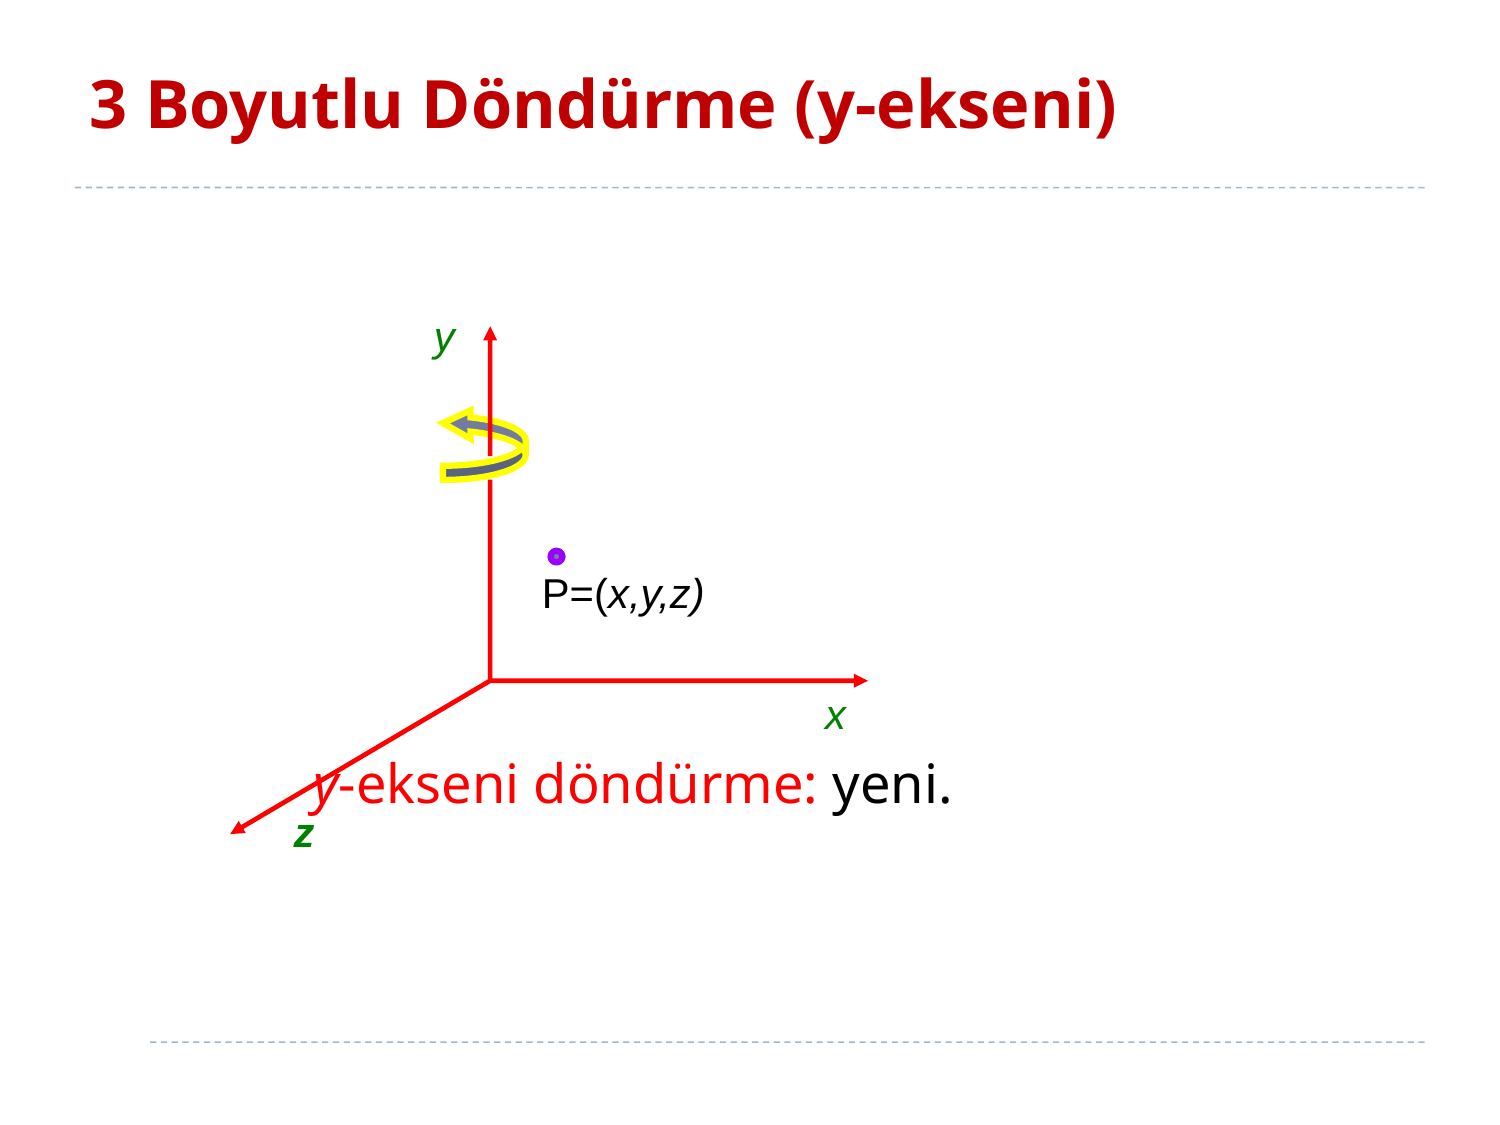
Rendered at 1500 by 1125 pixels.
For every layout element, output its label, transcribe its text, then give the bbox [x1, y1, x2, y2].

text_box [442, 420, 526, 480]
text_box P=(x,y,z) [527, 559, 846, 624]
text_box [550, 550, 563, 559]
title 3 Boyutlu Döndürme (y-ekseni) [75, 20, 1425, 183]
text_box [483, 326, 497, 457]
text_box x [810, 680, 882, 746]
text_box z [278, 798, 362, 864]
text_box [442, 410, 490, 439]
text_box y [419, 302, 502, 368]
text_box [230, 680, 490, 835]
list y-ekseni döndürme: yeni. [75, 200, 1425, 1006]
text_box [855, 674, 867, 680]
